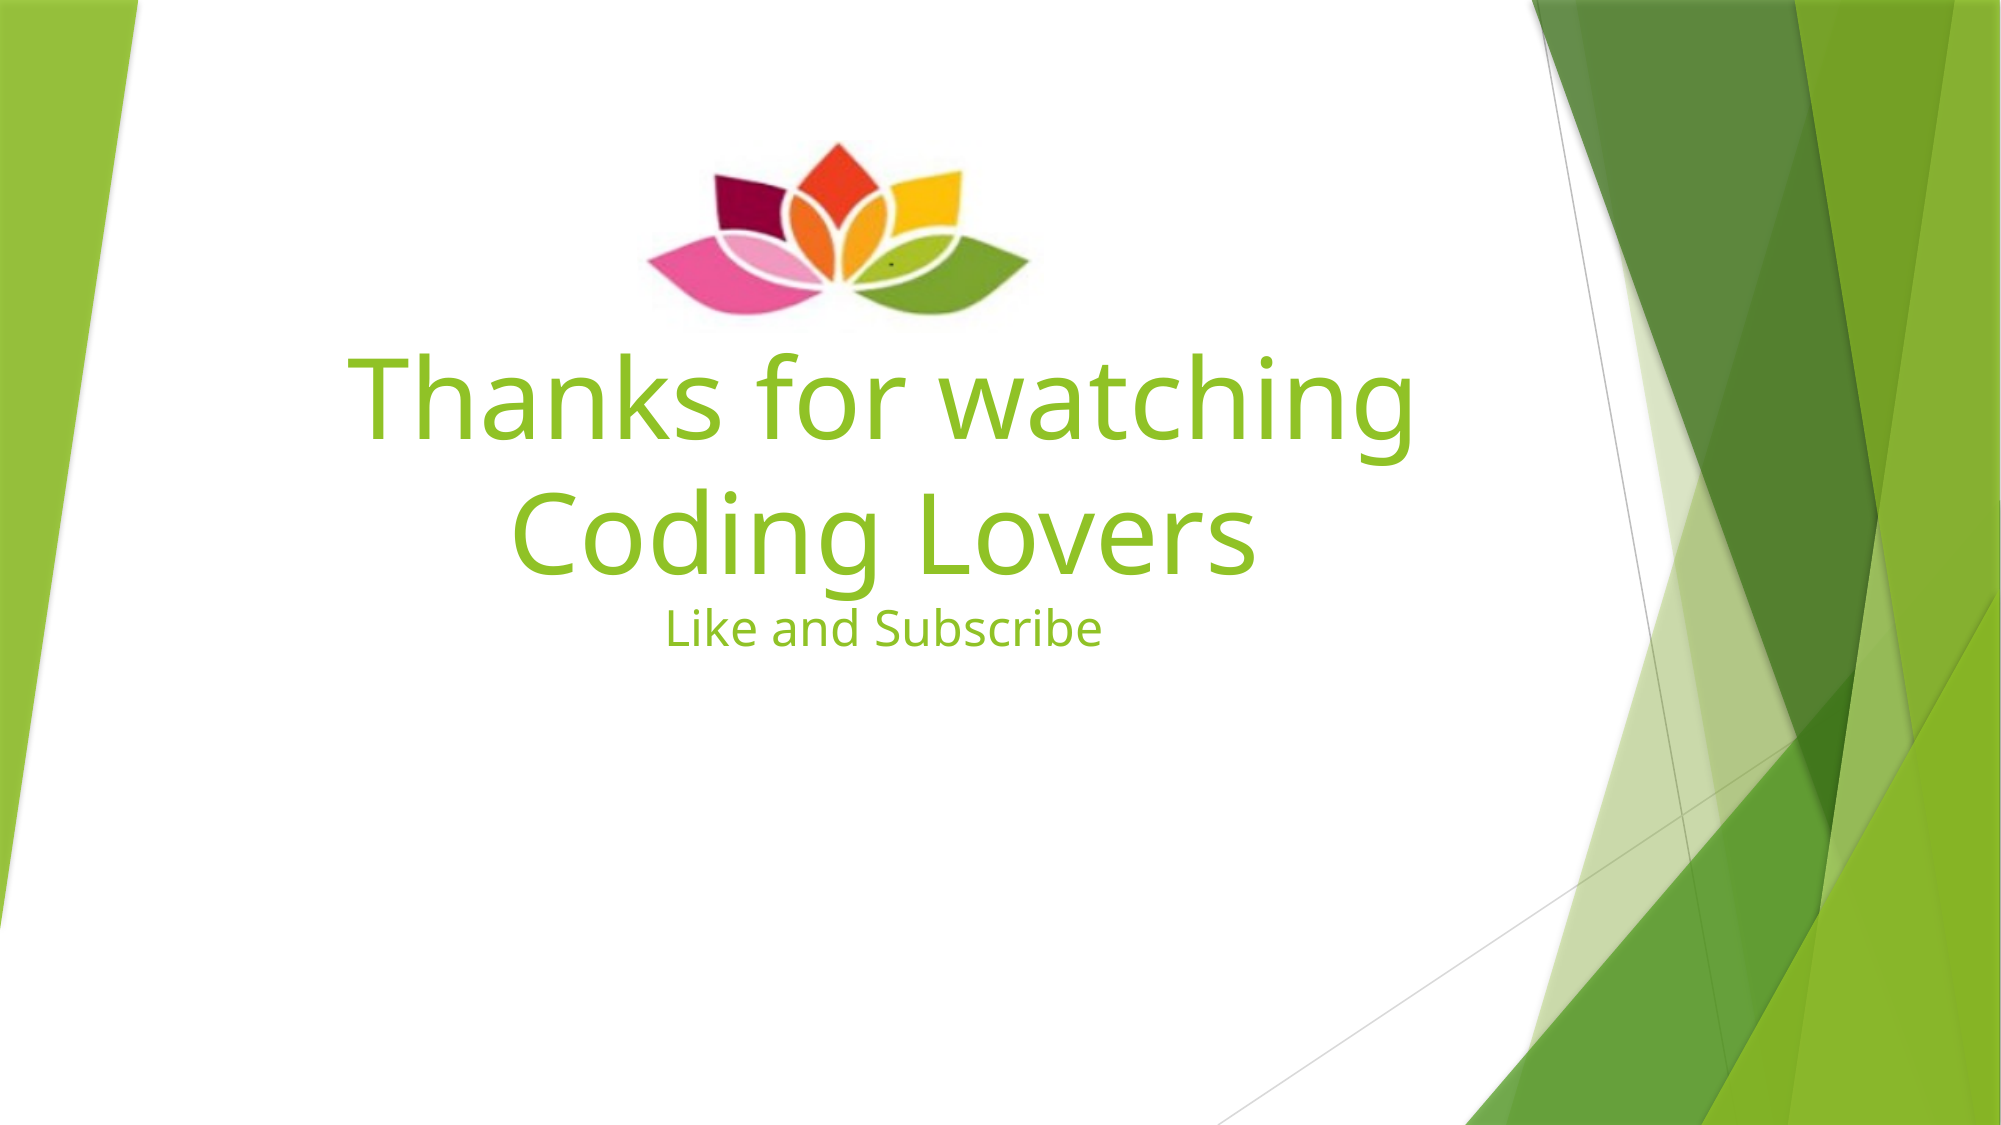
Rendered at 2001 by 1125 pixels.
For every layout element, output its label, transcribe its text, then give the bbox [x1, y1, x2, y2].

title Thanks for watching Coding Lovers Like and Subscribe [247, 394, 1522, 665]
picture [636, 140, 1045, 334]
